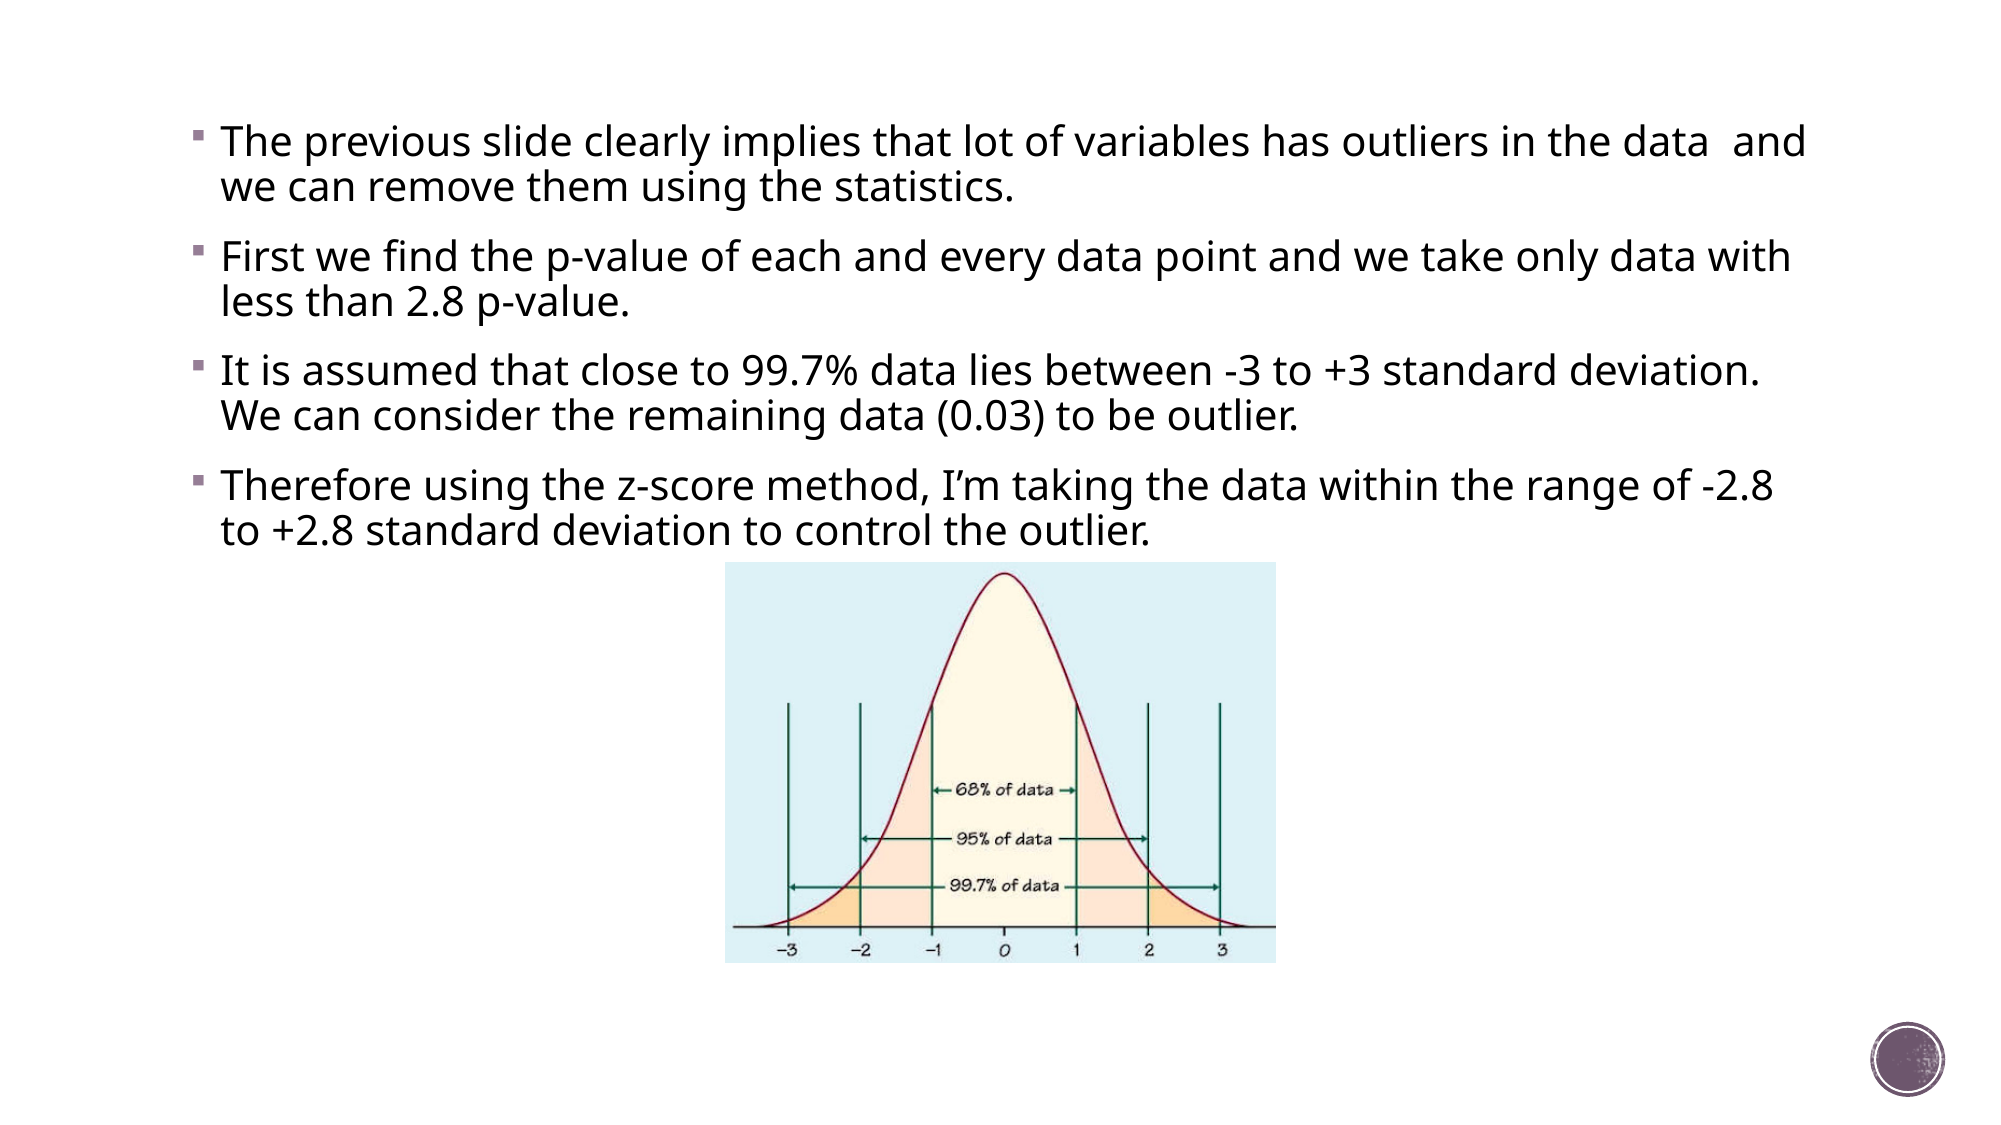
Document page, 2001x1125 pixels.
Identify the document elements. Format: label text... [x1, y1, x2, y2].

list The previous slide clearly implies that lot of variables has outliers in the data and we can remove them using the statistics. First we find the p-value of each and every data point and we take only data with less than 2.8 p-value. It is assumed that close to 99.7% data lies between -3 to +3 standard deviation. We can consider the remaining data (0.03) to be outlier. Therefore using the z-score method, I’m taking the data within the range of -2.8 to +2.8 standard deviation to control the outlier. [175, 112, 1826, 1013]
picture [725, 562, 1276, 963]
